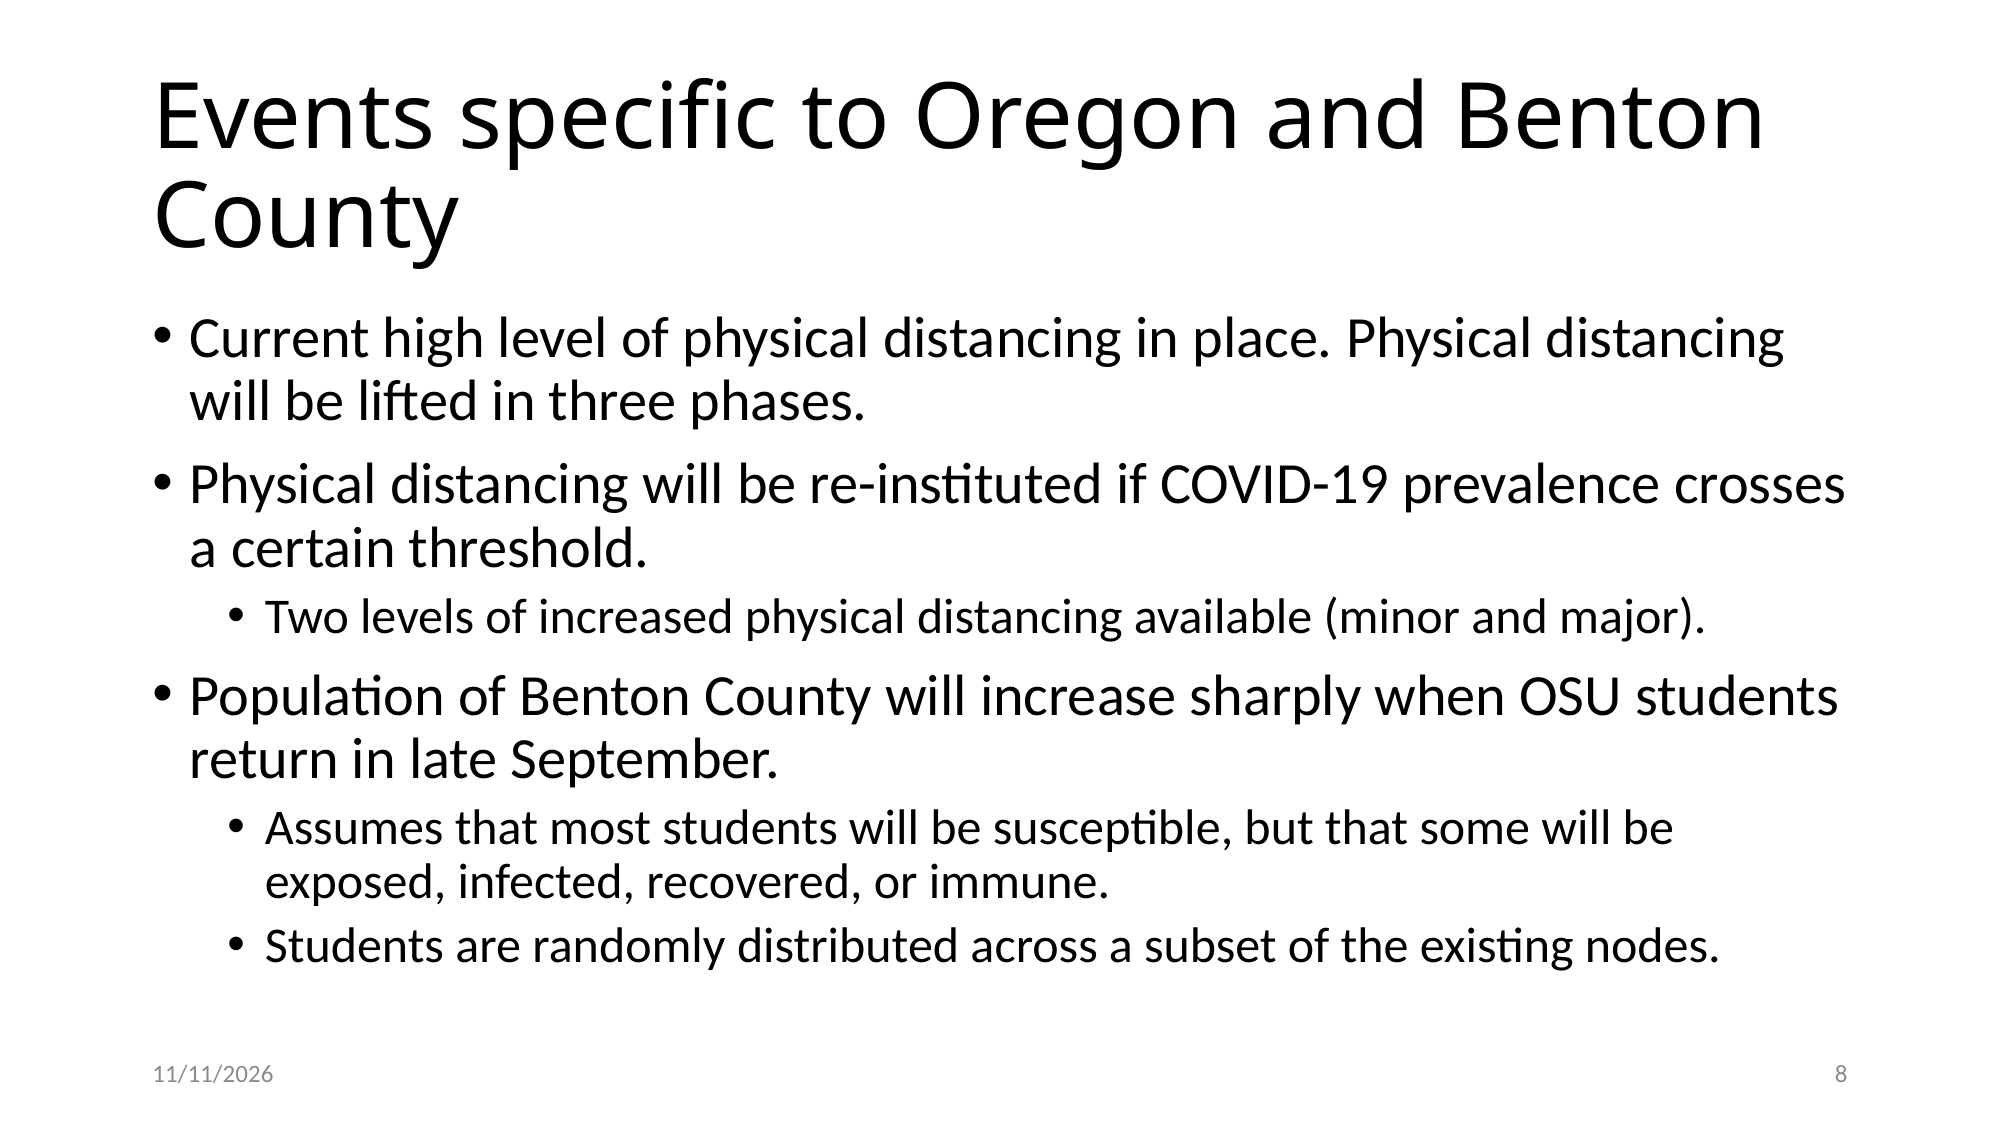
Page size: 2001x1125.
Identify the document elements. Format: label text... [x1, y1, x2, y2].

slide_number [137, 1042, 588, 1103]
title Events specific to Oregon and Benton County [137, 59, 1863, 278]
list Current high level of physical distancing in place. Physical distancing will be lifted in three phases. Physical distancing will be re-instituted if COVID-19 prevalence crosses a certain threshold. Two levels of increased physical distancing available (minor and major). Population of Benton County will increase sharply when OSU students return in late September. Assumes that most students will be susceptible, but that some will be exposed, infected, recovered, or immune. Students are randomly distributed across a subset of the existing nodes. [137, 299, 1863, 1014]
slide_number 8 [1412, 1042, 1863, 1103]
